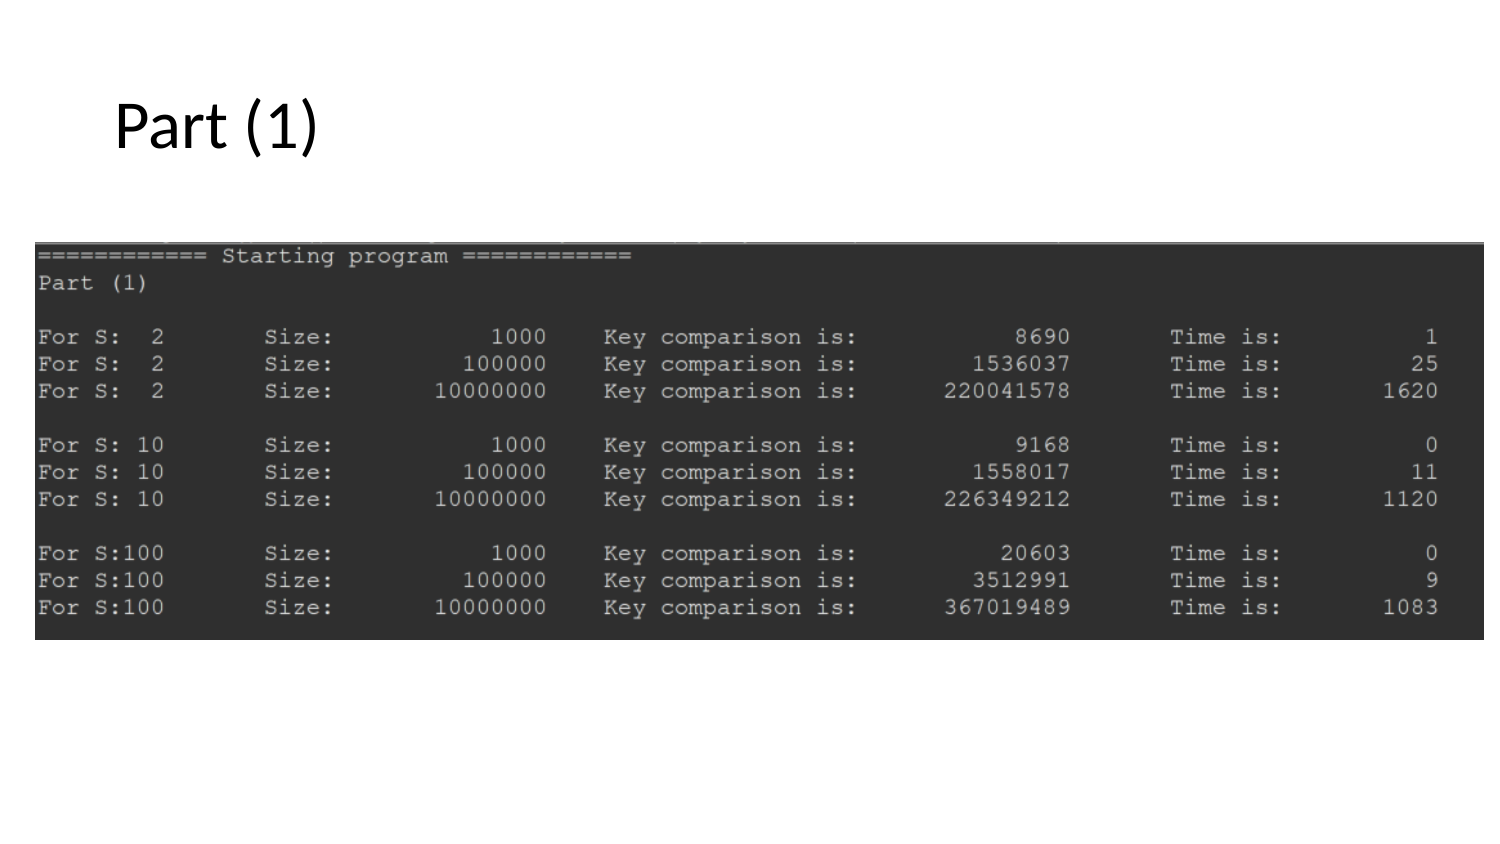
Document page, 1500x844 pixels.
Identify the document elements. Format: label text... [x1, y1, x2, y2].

title Part (1) [103, 44, 1397, 208]
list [35, 242, 1484, 641]
